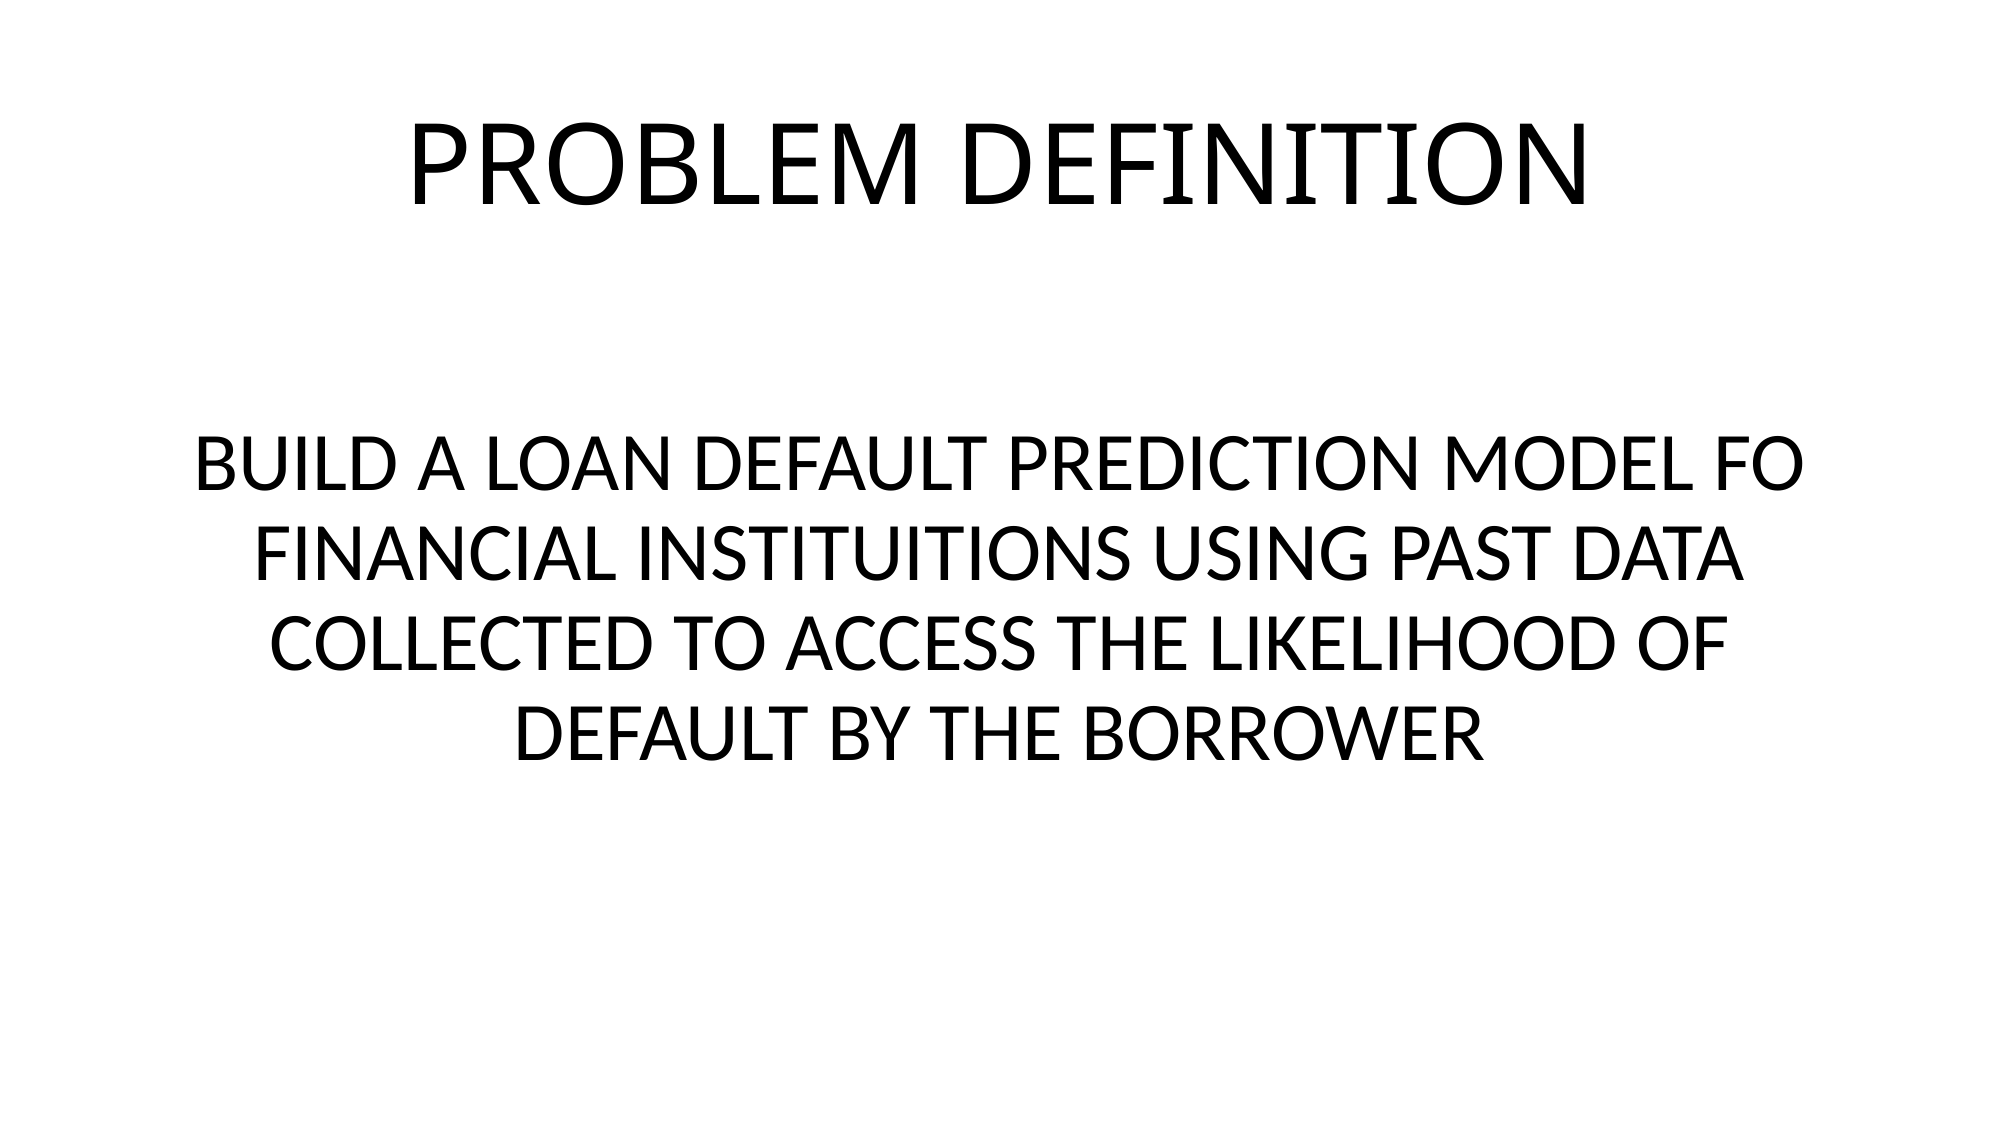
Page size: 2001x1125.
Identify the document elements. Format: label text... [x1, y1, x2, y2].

list BUILD A LOAN DEFAULT PREDICTION MODEL FO FINANCIAL INSTITUITIONS USING PAST DATA COLLECTED TO ACCESS THE LIKELIHOOD OF DEFAULT BY THE BORROWER [137, 411, 1863, 1125]
title PROBLEM DEFINITION [137, 59, 1863, 278]
